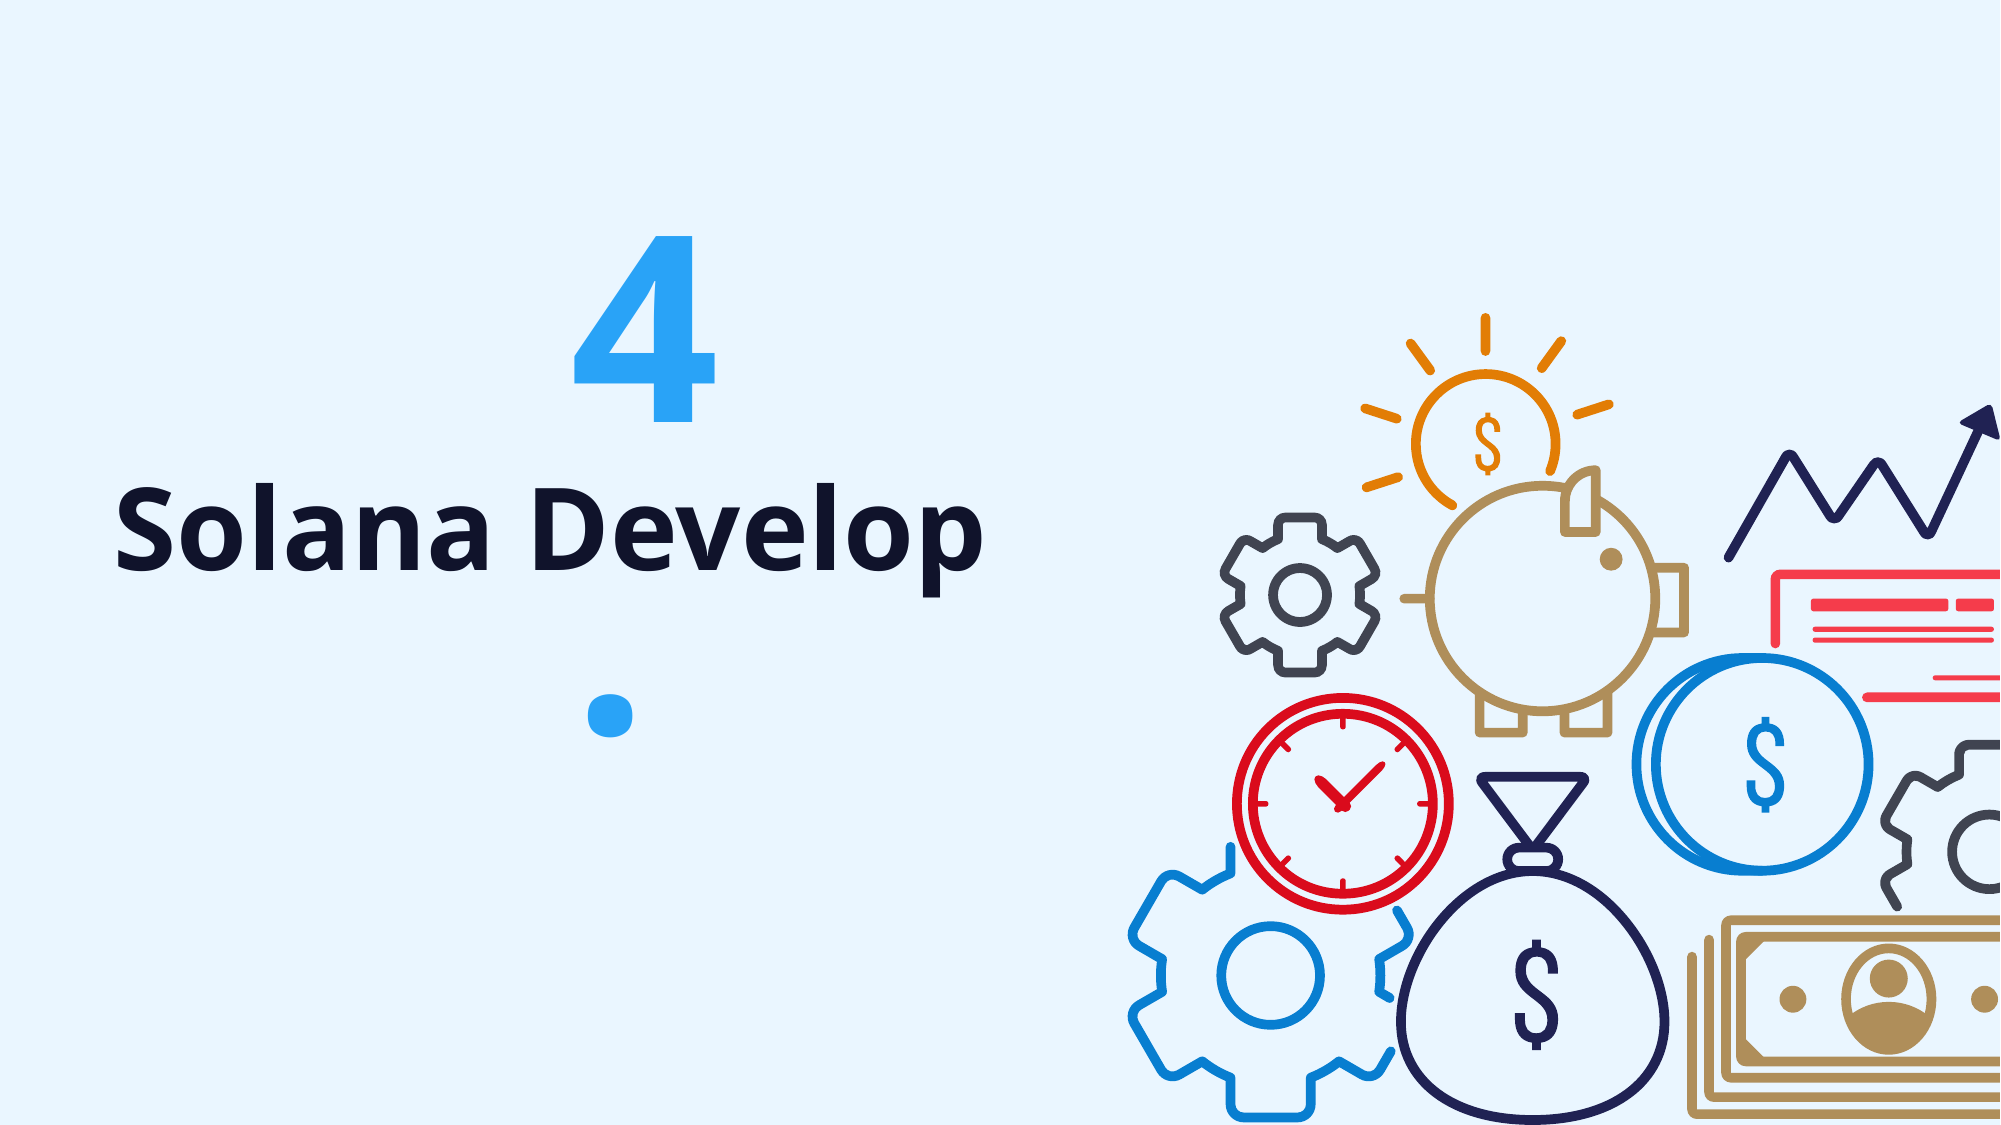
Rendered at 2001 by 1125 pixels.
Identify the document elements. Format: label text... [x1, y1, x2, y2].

text_box Solana Develop [98, 448, 528, 601]
text_box 4. [528, 154, 761, 794]
text_box Solana Develop [761, 448, 1126, 601]
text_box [1126, 313, 2000, 1125]
